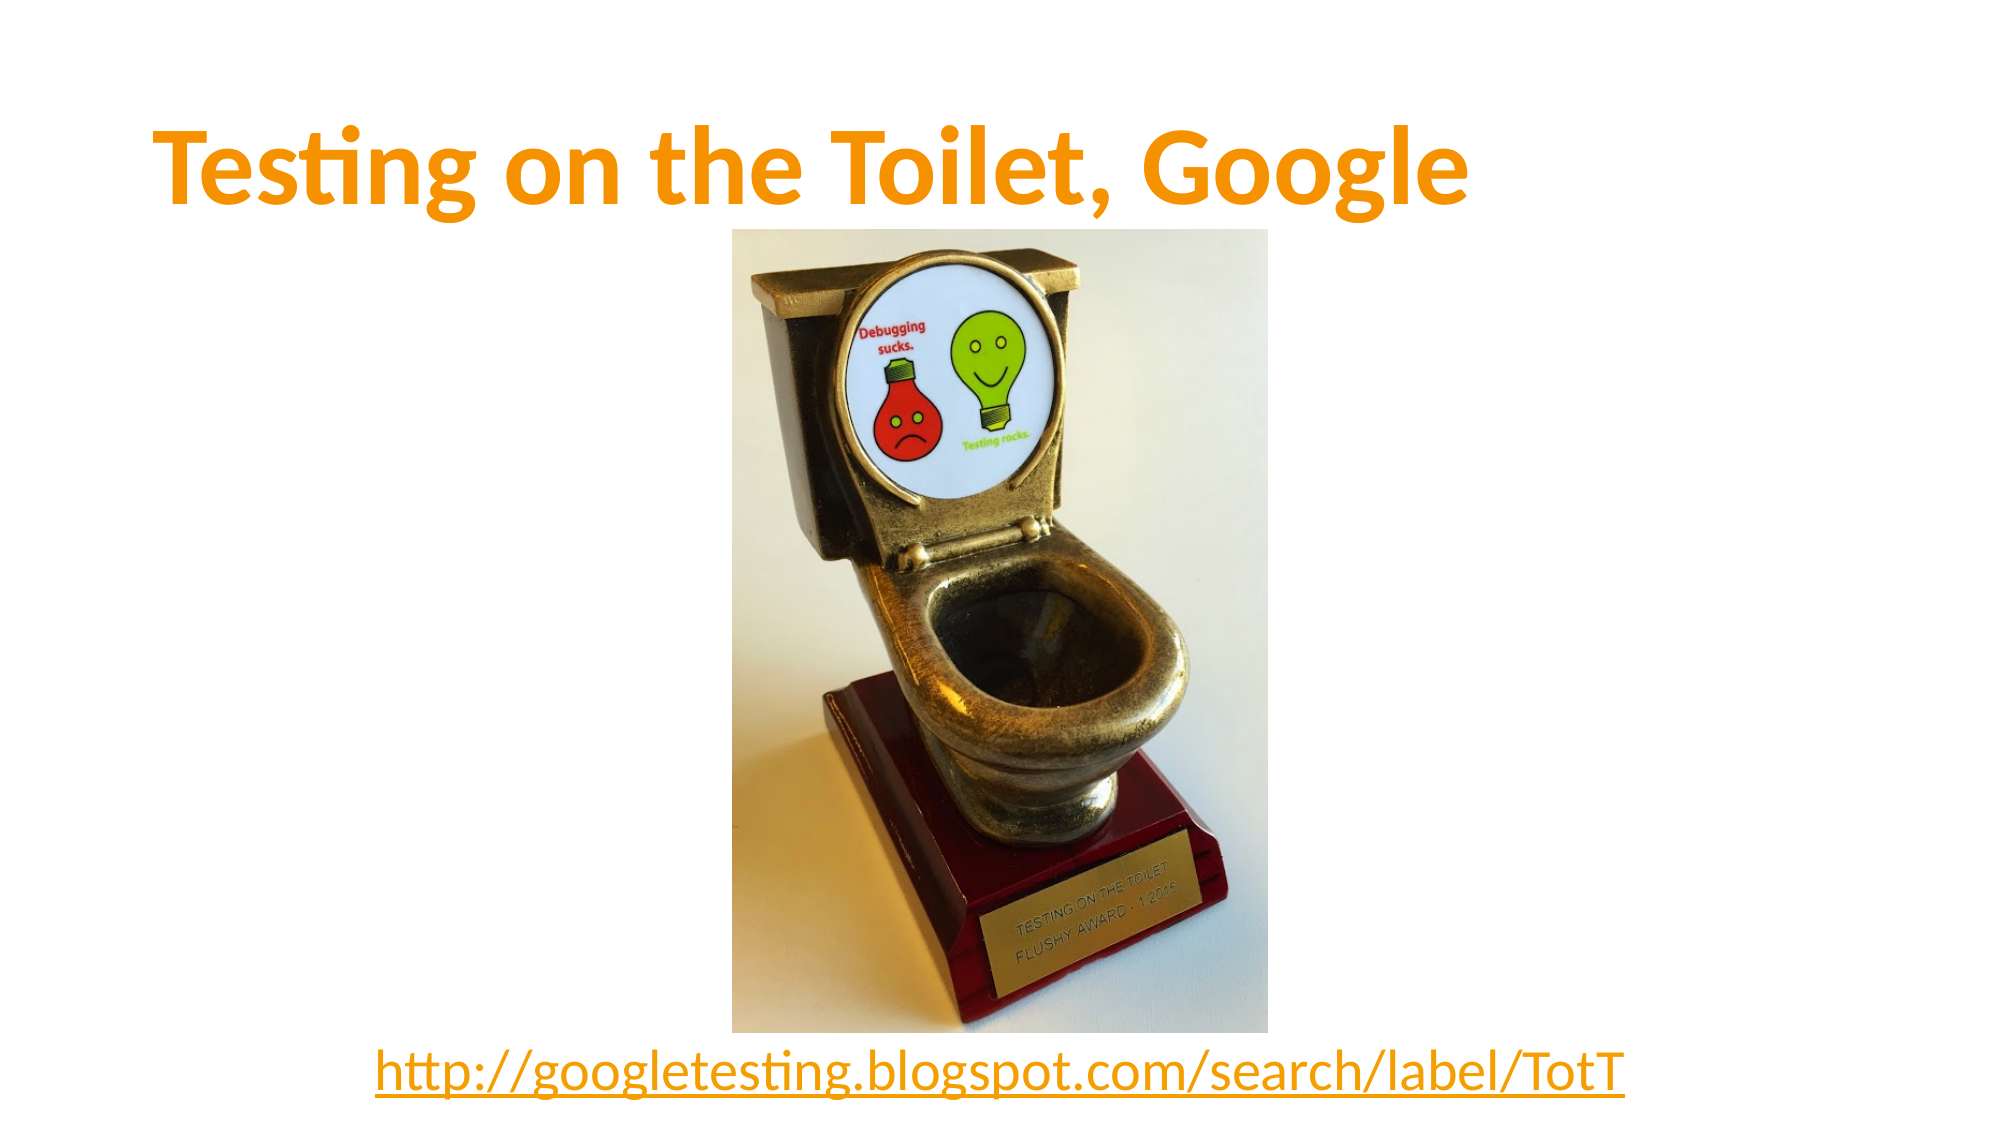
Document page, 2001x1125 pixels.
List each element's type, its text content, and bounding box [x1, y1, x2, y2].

picture [732, 229, 1268, 1033]
list http://googletesting.blogspot.com/search/label/TotT [336, 1032, 1664, 1125]
title Testing on the Toilet, Google [137, 59, 1863, 278]
